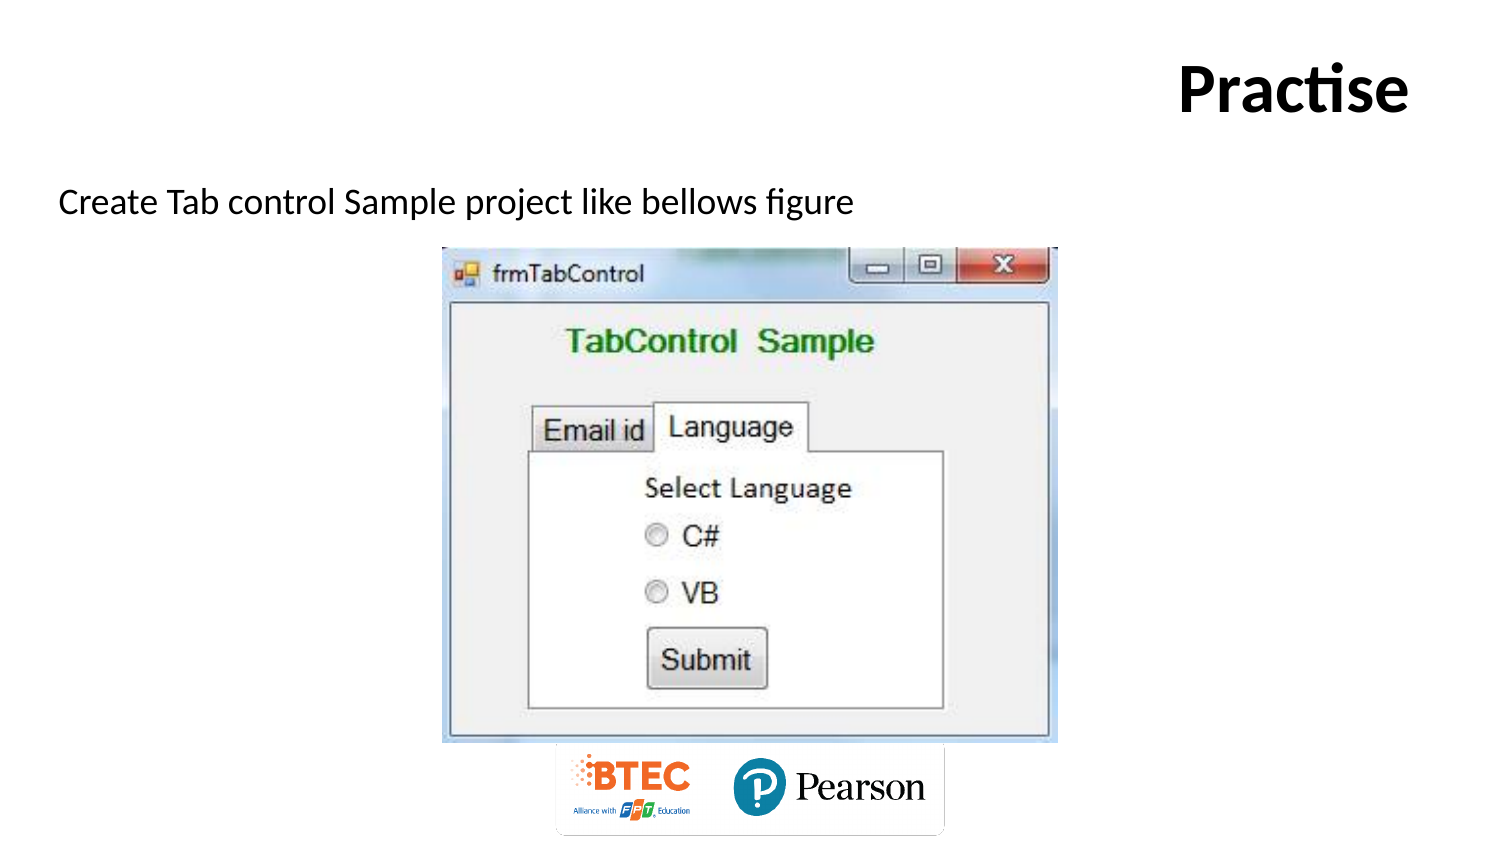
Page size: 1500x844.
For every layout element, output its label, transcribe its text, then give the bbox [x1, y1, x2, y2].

text_box Create Tab control Sample project like bellows figure [43, 162, 1022, 238]
title Practise [75, 33, 1425, 175]
picture [441, 247, 1059, 844]
